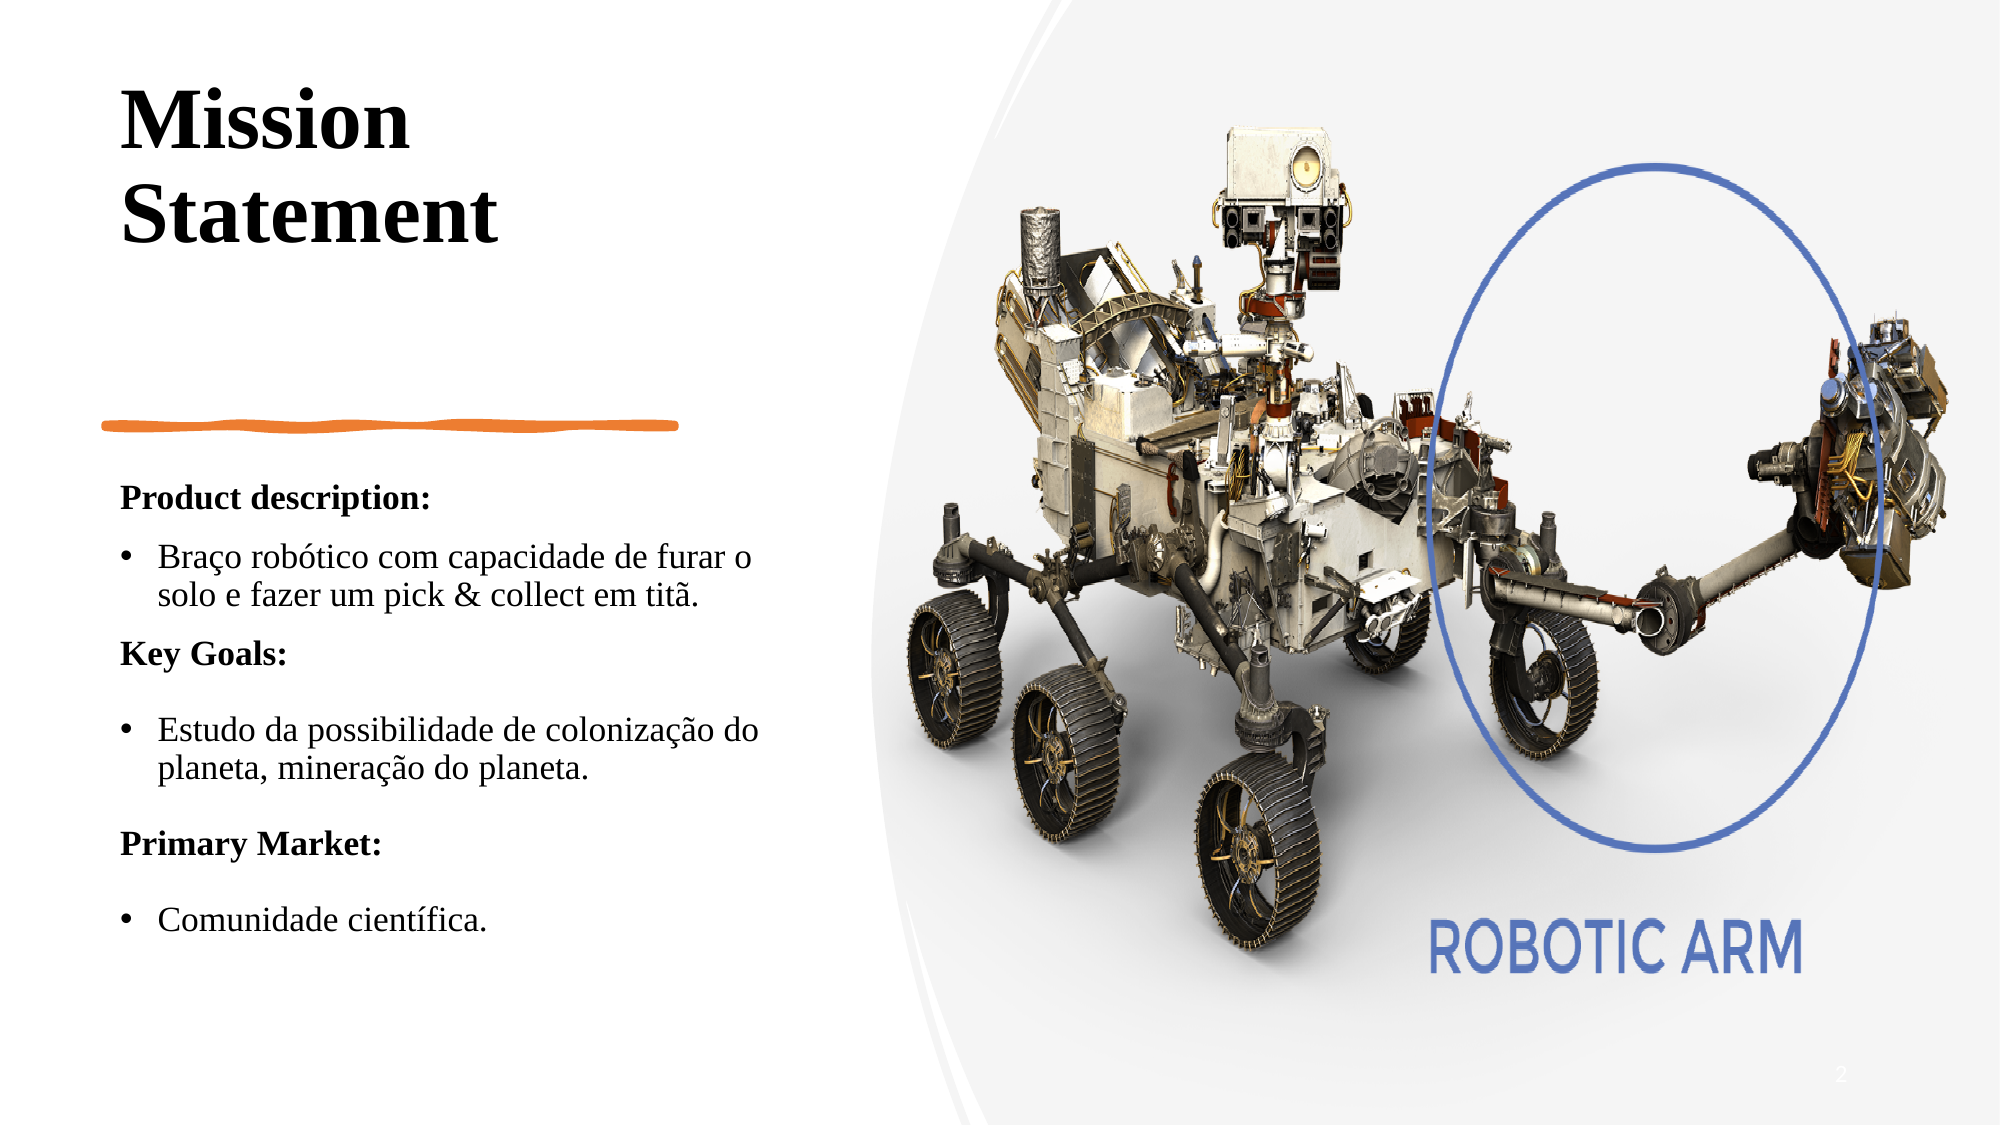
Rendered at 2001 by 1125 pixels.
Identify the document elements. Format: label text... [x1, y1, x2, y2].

text_box [0, 0, 871, 1125]
picture [871, 0, 2000, 1125]
list Product description: Braço robótico com capacidade de furar o solo e fazer um pick & collect em titã. Key Goals: Estudo da possibilidade de colonização do planeta, mineração do planeta. Primary Market: Comunidade científica. [105, 471, 802, 1016]
text_box [103, 421, 676, 431]
title Mission Statement [105, 53, 822, 375]
